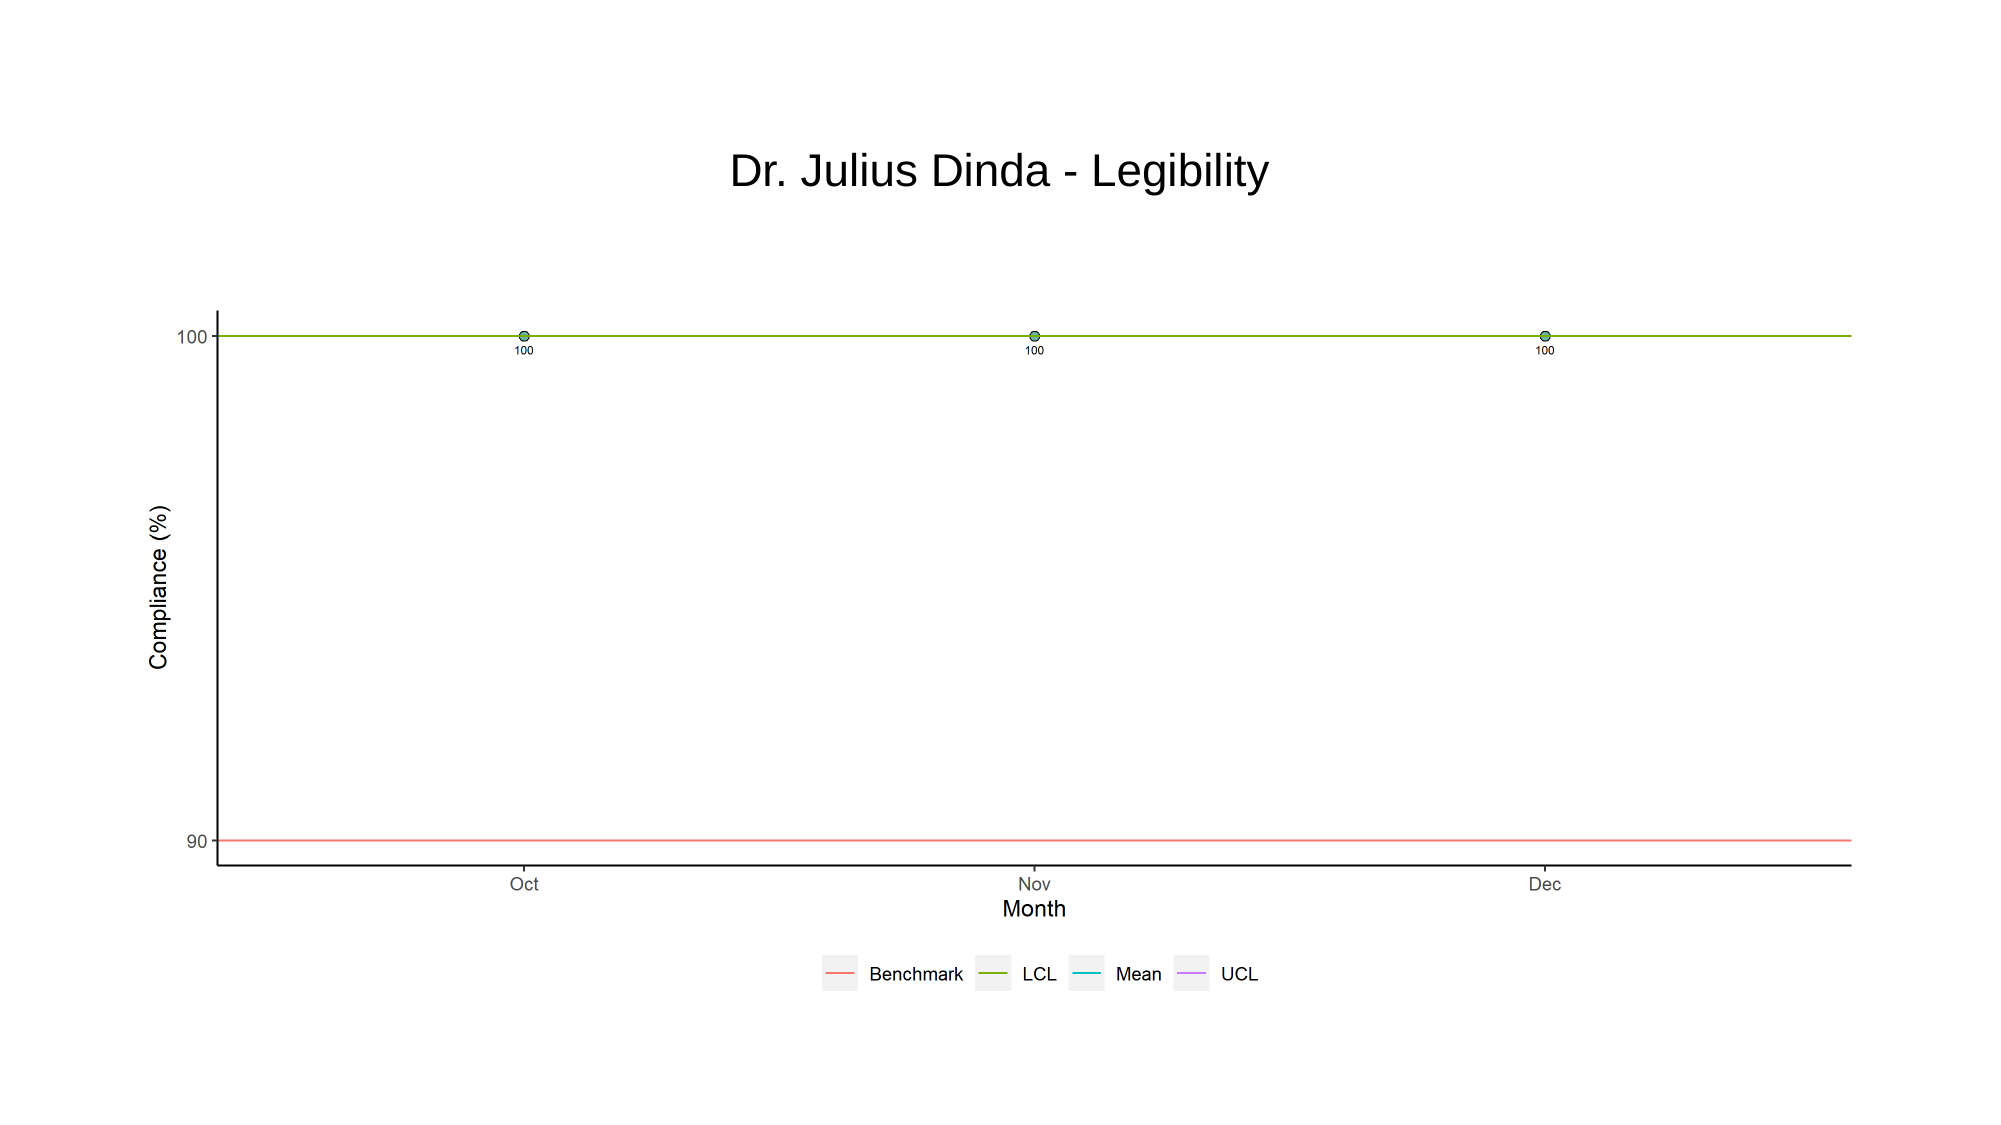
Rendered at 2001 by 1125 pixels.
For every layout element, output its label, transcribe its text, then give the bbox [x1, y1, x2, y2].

title Dr. Julius Dinda - Legibility [137, 59, 1863, 278]
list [137, 299, 1863, 1014]
